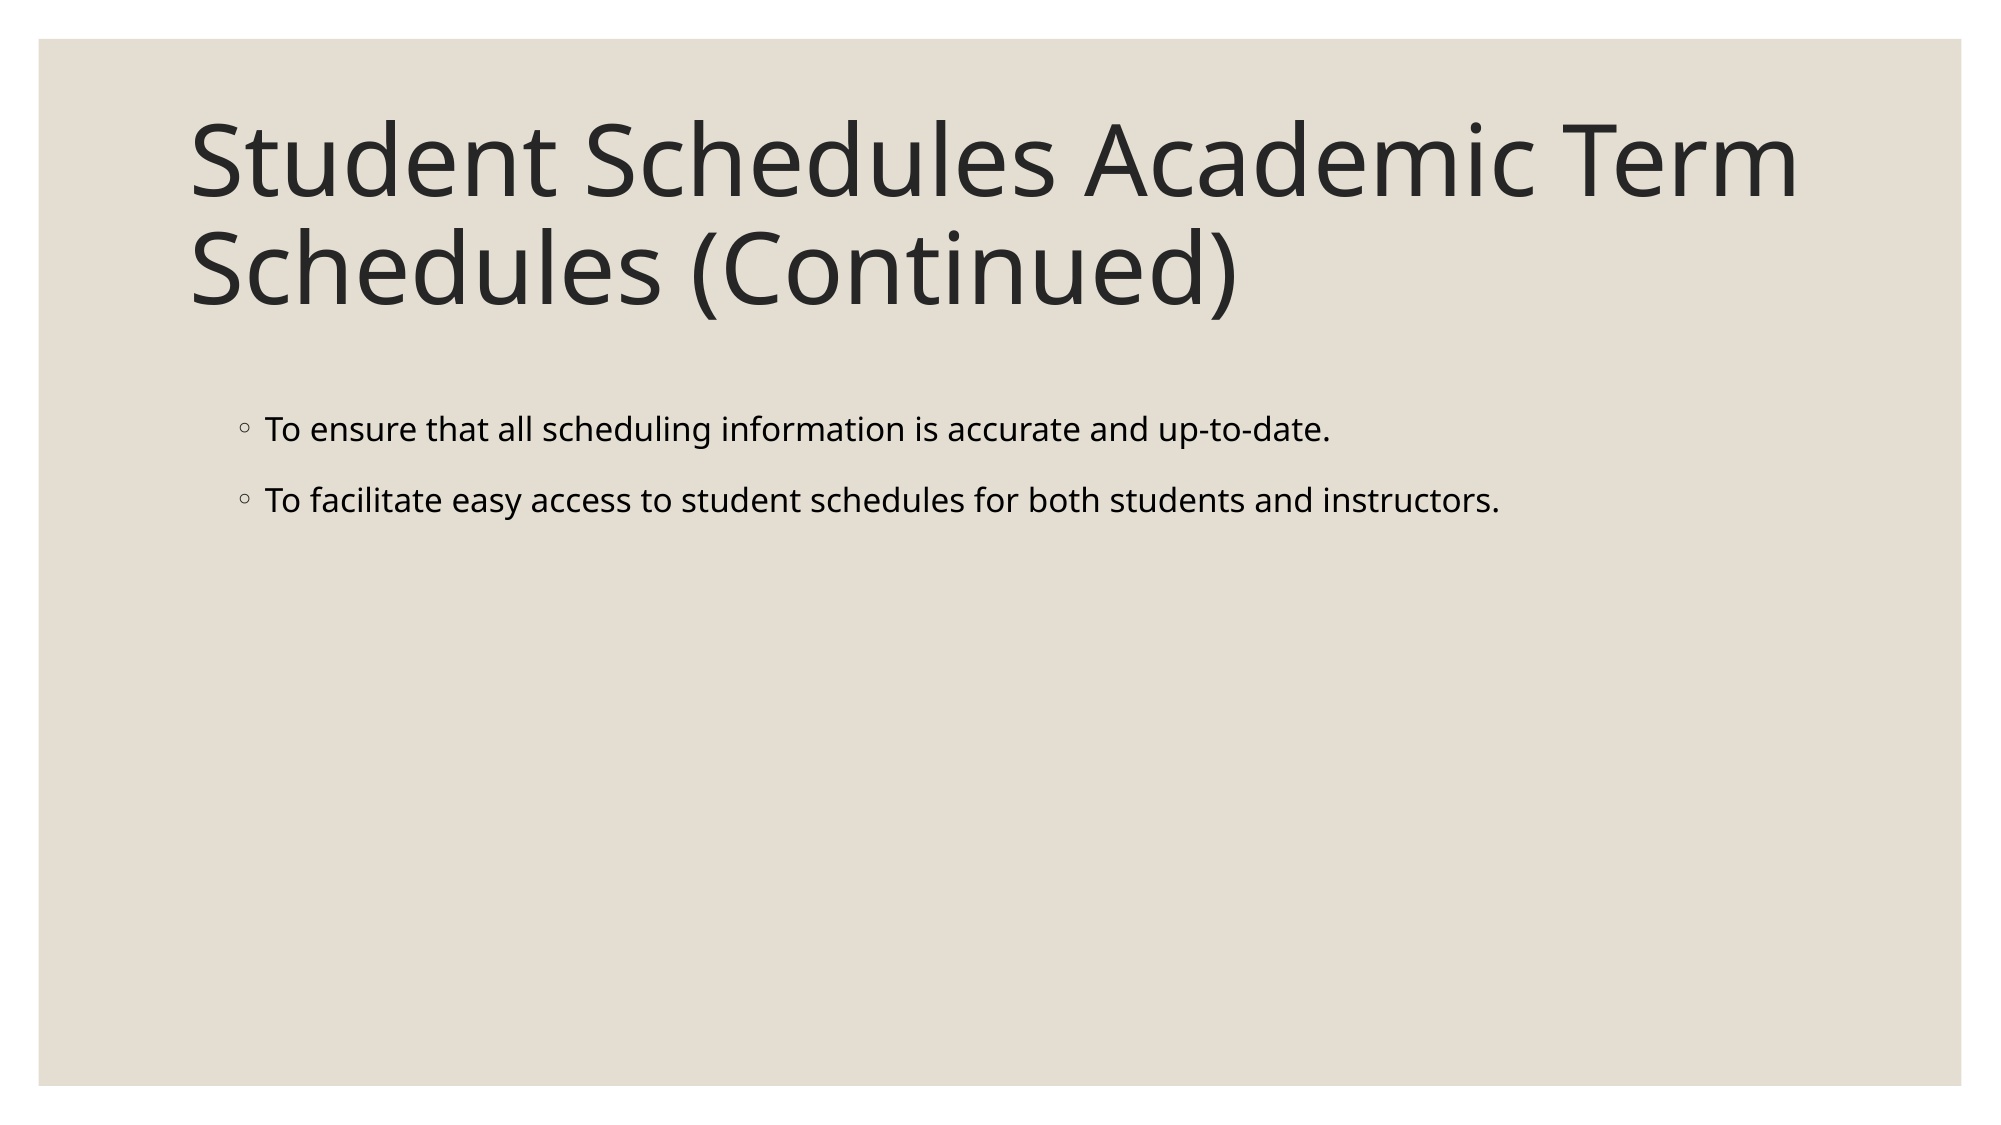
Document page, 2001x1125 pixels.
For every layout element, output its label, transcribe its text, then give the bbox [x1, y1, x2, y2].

title Student Schedules Academic Term Schedules (Continued) [174, 105, 1825, 331]
list To ensure that all scheduling information is accurate and up-to-date. To facilitate easy access to student schedules for both students and instructors. [174, 345, 1825, 990]
